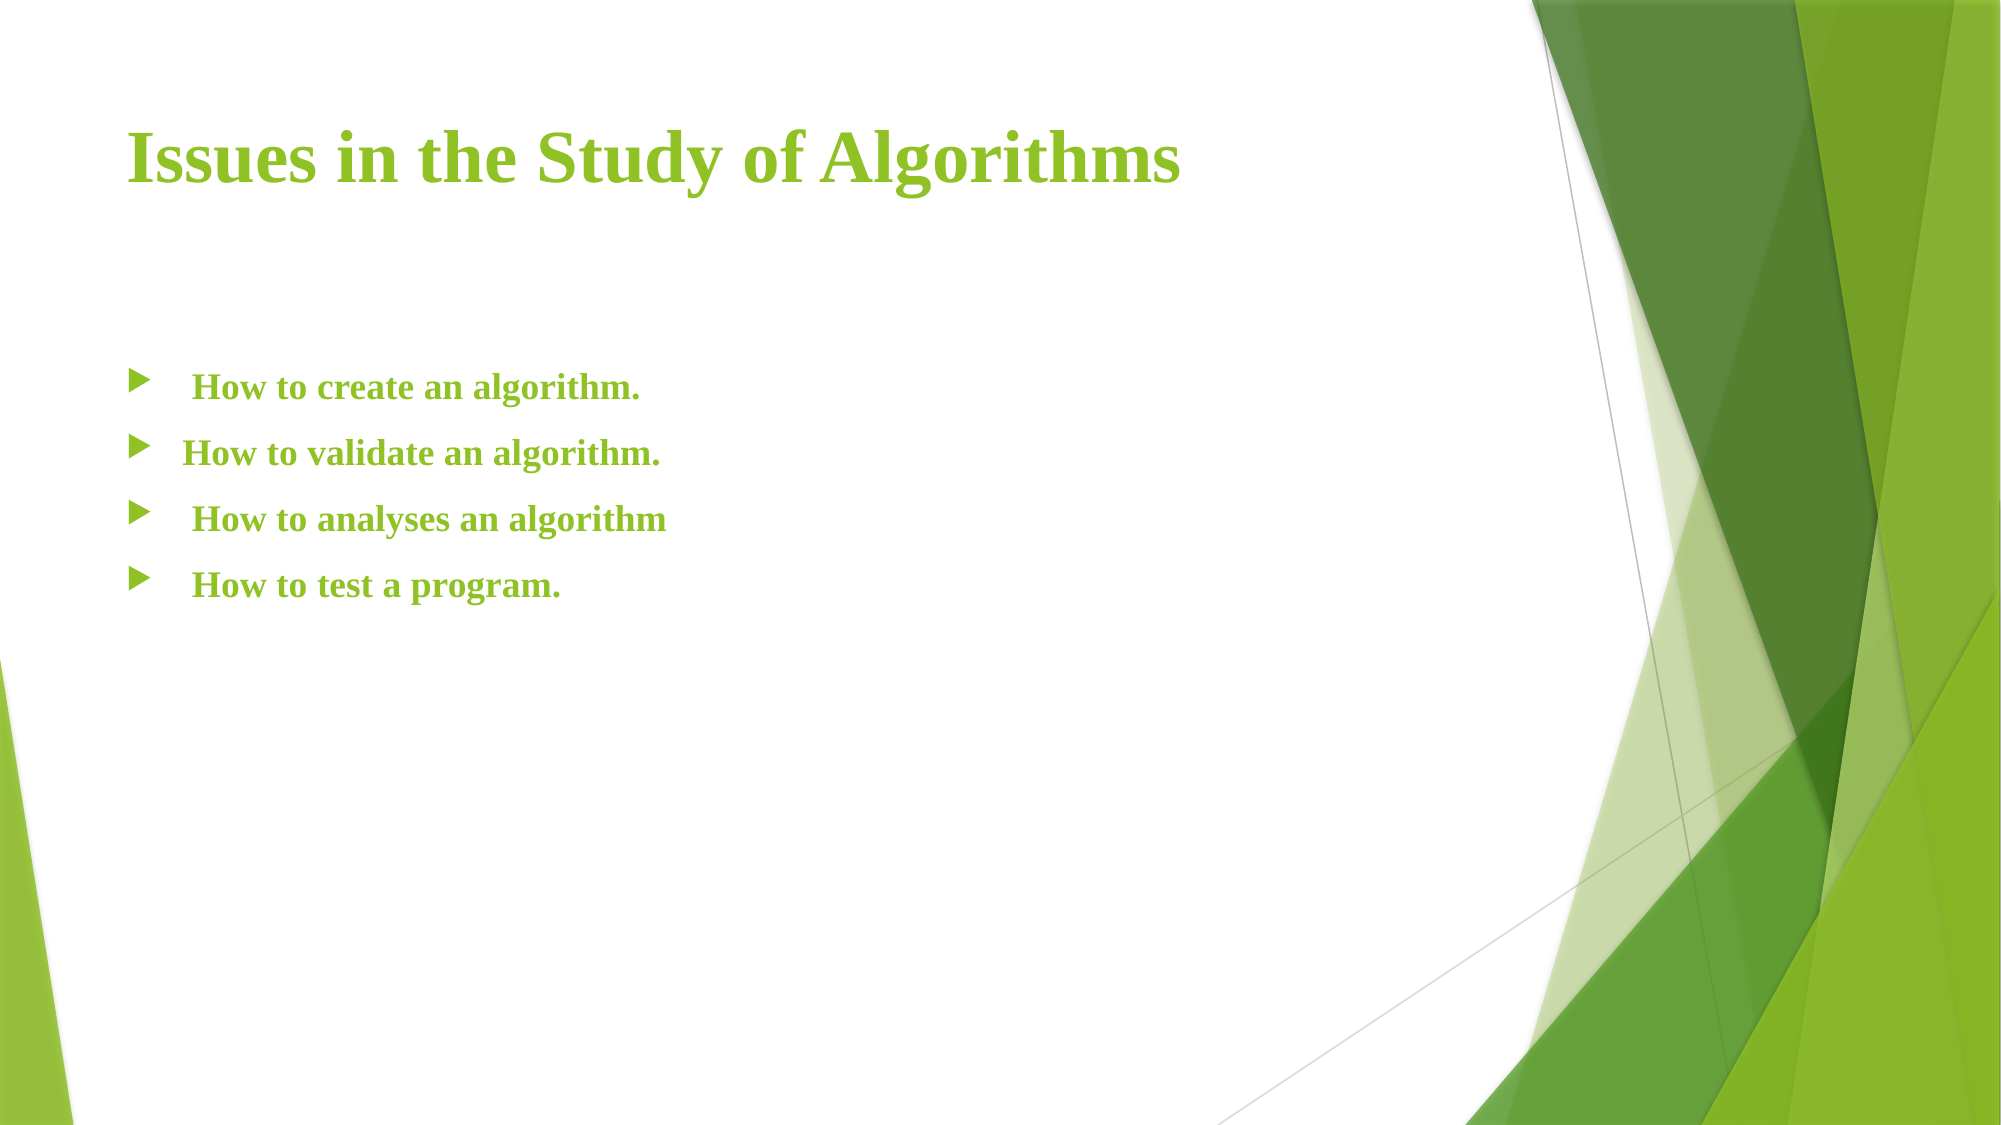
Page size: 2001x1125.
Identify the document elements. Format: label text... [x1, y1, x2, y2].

list How to create an algorithm. How to validate an algorithm. How to analyses an algorithm How to test a program. [111, 354, 1522, 992]
title Issues in the Study of Algorithms [111, 99, 1522, 317]
